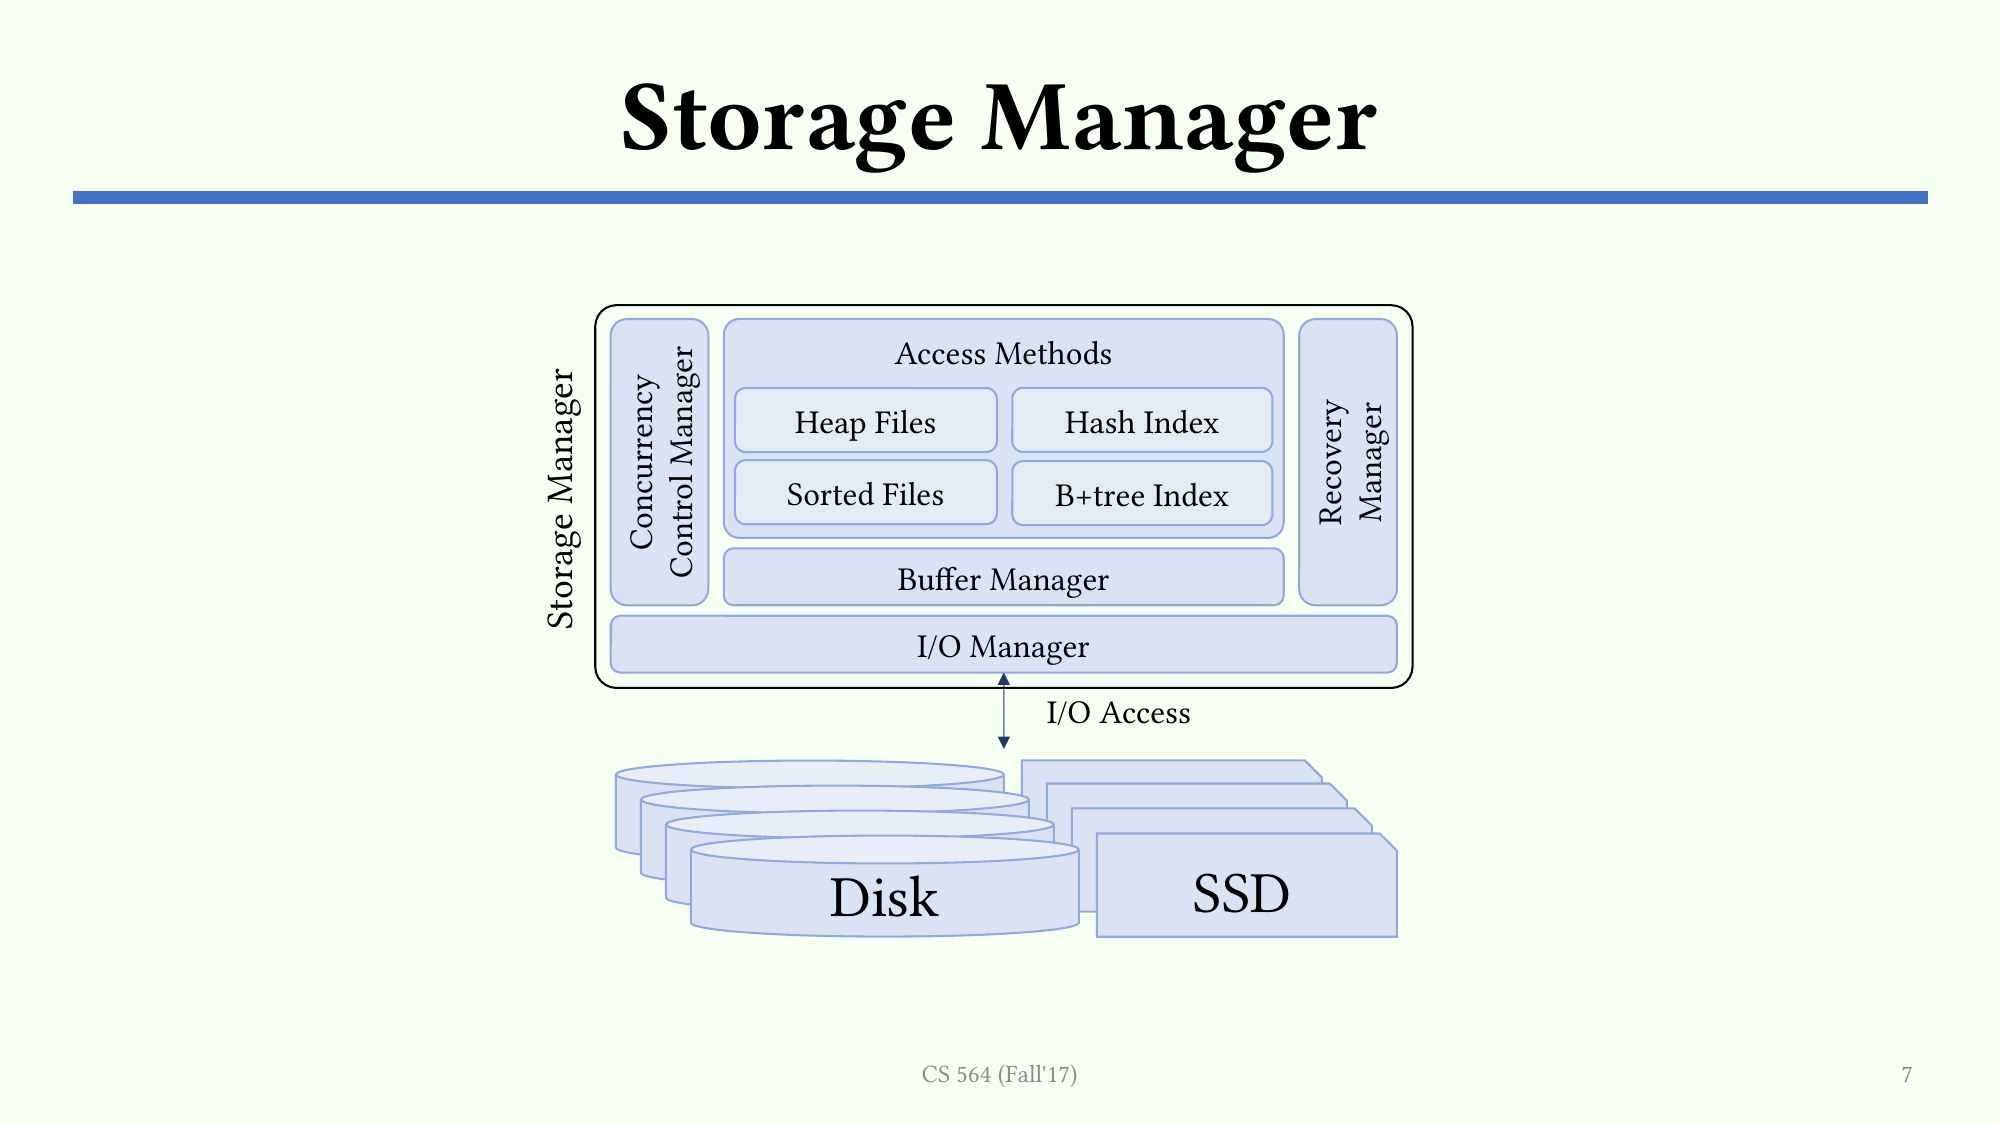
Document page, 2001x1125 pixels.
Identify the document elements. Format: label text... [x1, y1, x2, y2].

text_box [594, 304, 1414, 689]
table_cell [643, 787, 1026, 811]
title Storage Manager [72, 35, 1928, 200]
text_box [1045, 782, 1348, 844]
text_box [1020, 759, 1323, 819]
text_box [1070, 807, 1373, 913]
slide_number 7 [1412, 1042, 1928, 1103]
table_cell [618, 762, 1002, 786]
footer CS 564 (Fall'17) [662, 1042, 1338, 1103]
table_cell [668, 812, 1052, 836]
text_box I/O Access [1004, 689, 1236, 740]
text_box [664, 809, 1055, 906]
text_box SSD [1095, 832, 1398, 938]
text_box Disk [689, 834, 1080, 938]
text_box Storage Manager [528, 345, 588, 648]
table_cell [693, 837, 1077, 862]
text_box [639, 784, 1030, 881]
text_box [614, 759, 1005, 856]
